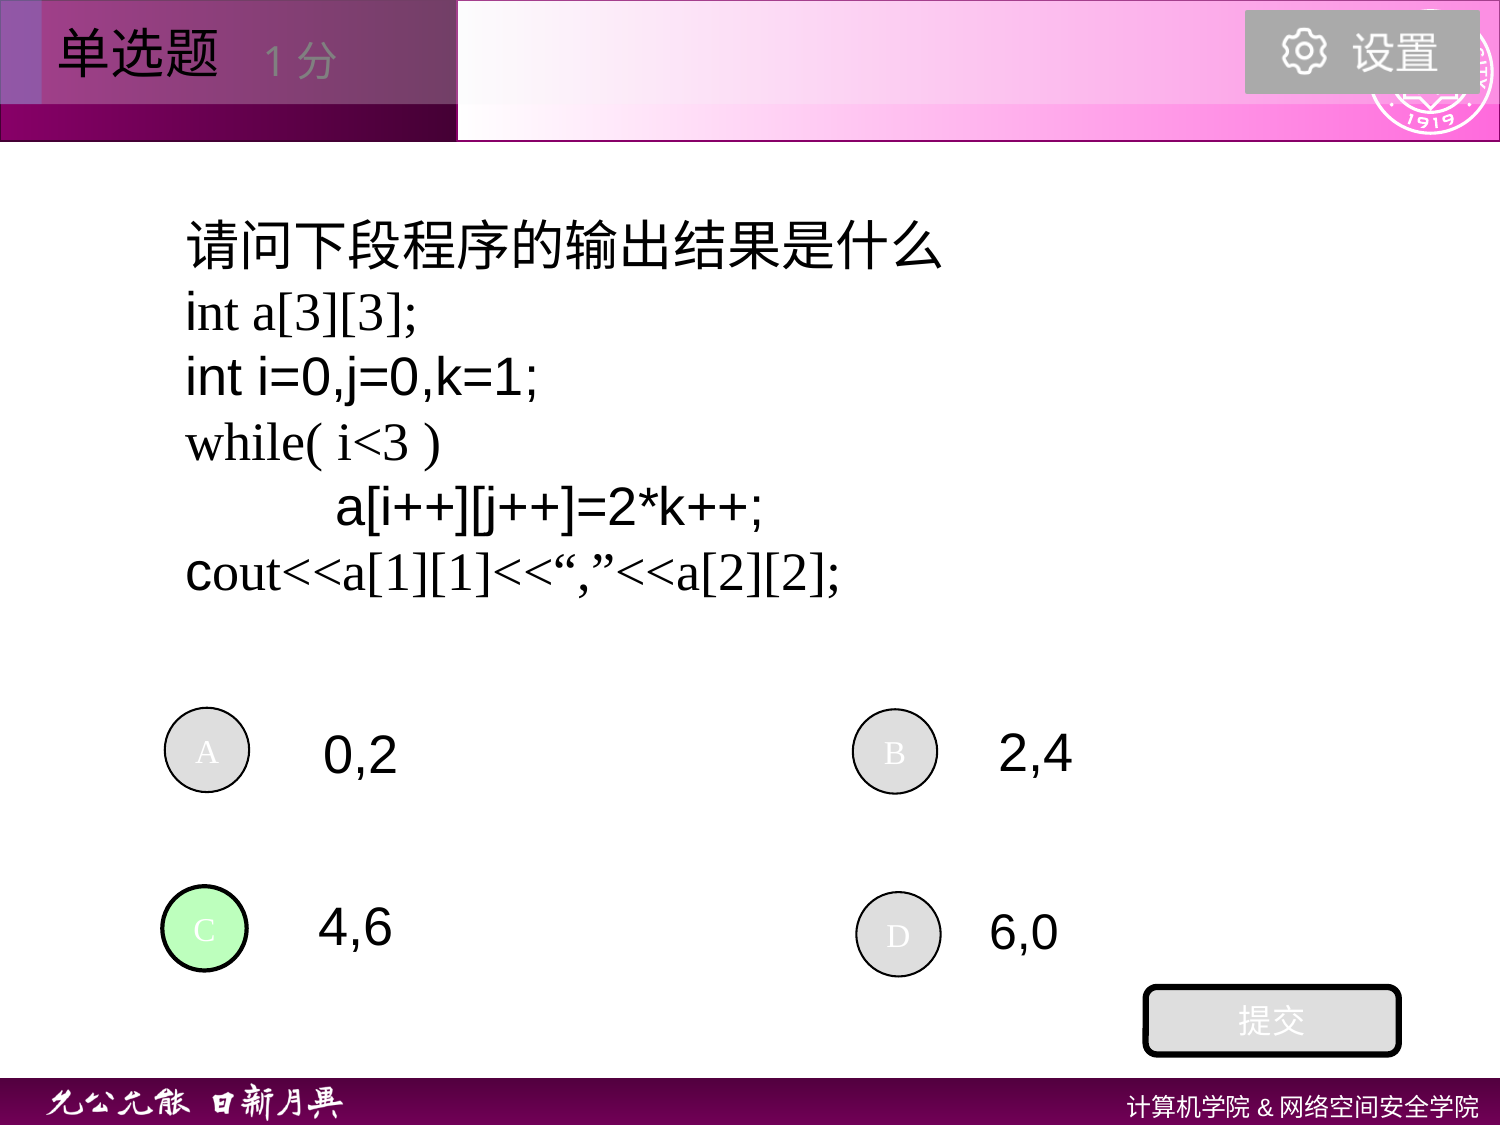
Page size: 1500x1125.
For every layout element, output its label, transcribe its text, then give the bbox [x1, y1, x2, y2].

text_box 请问下段程序的输出结果是什么 int a[3][3]; int i=0,j=0,k=1; while( i<3 ) a[i++][j++]=2*k++; cout<<a[1][1]<<“,”<<a[2][2]; [170, 230, 1371, 582]
text_box 2,4 [983, 697, 1472, 803]
text_box 4,6 [303, 870, 789, 977]
picture [35, 1081, 356, 1122]
text_box [986, 881, 1472, 987]
text_box C [162, 886, 247, 971]
picture [1245, 10, 1480, 94]
text_box B [852, 709, 938, 794]
text_box 提交 [1145, 986, 1399, 1055]
text_box 0,2 [308, 698, 798, 805]
text_box D [856, 892, 941, 977]
text_box A [164, 707, 250, 793]
text_box 6,0 [974, 892, 1317, 967]
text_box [0, 0, 1500, 105]
